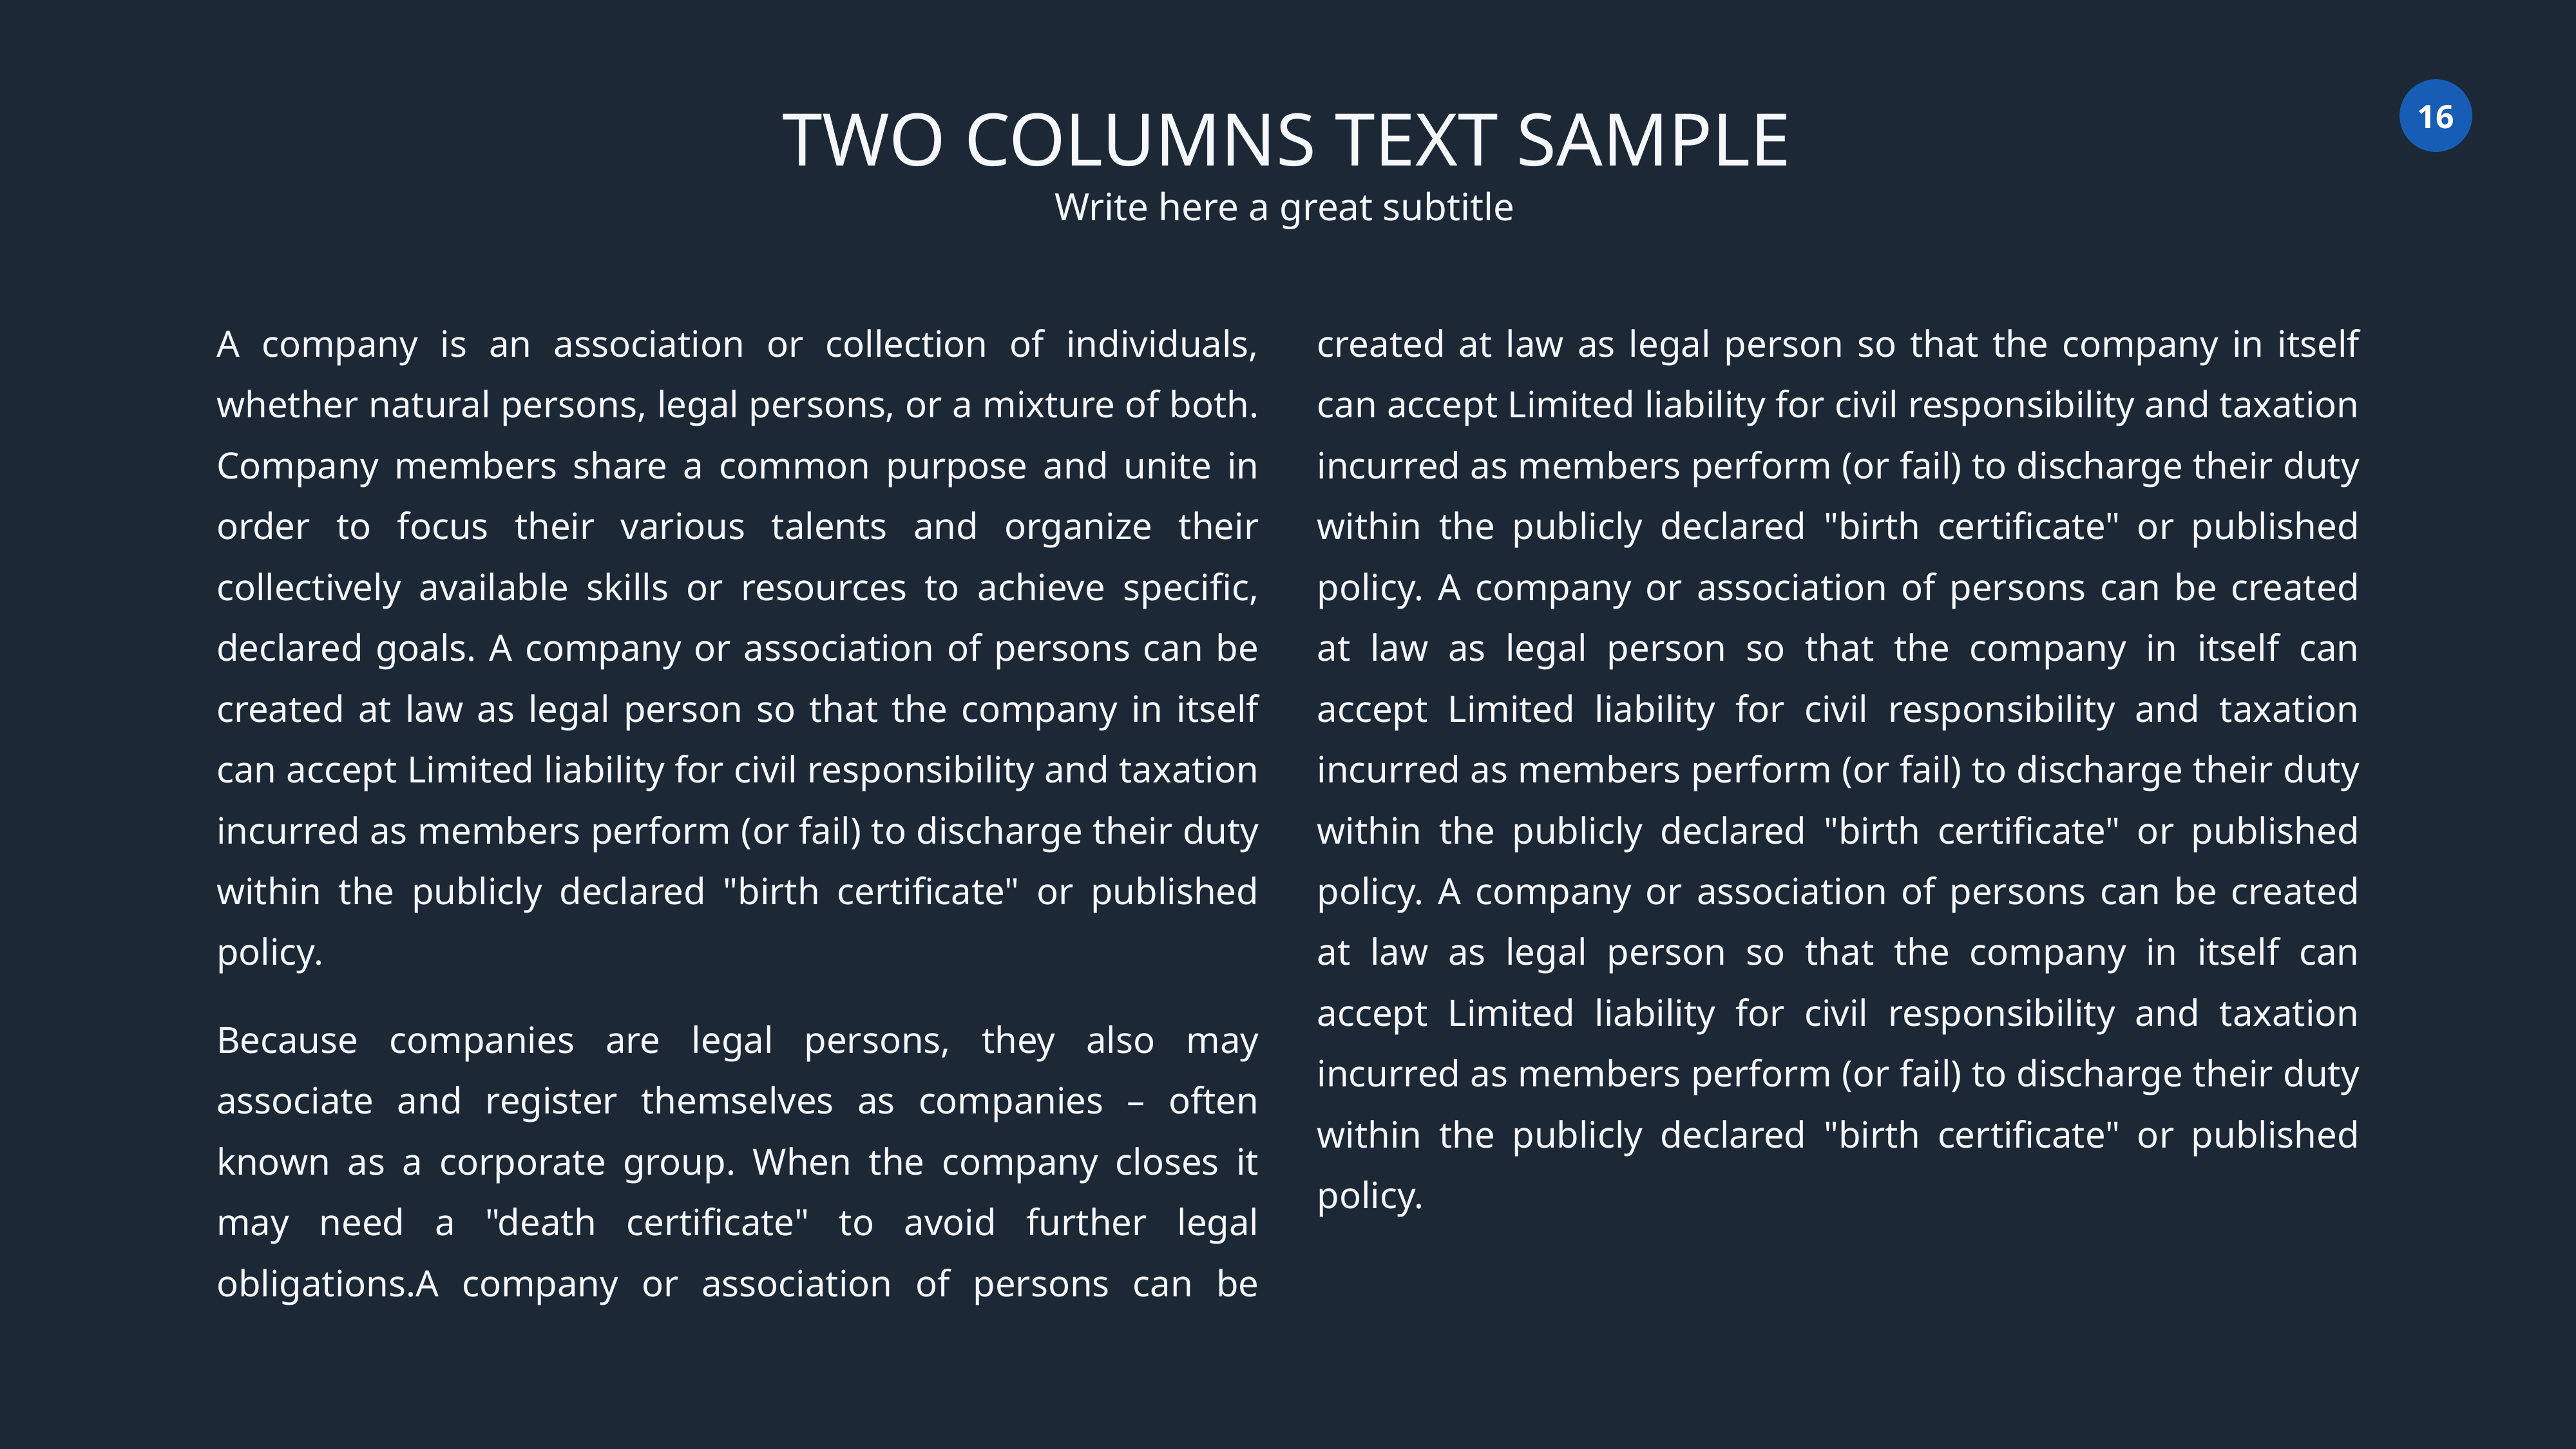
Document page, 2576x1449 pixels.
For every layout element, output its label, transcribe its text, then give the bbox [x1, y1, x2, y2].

text_box TWO COLUMNS TEXT SAMPLE [756, 80, 1817, 193]
text_box Write here a great subtitle [1029, 170, 1550, 242]
text_box A company is an association or collection of individuals, whether natural persons, legal persons, or a mixture of both. Company members share a common purpose and unite in order to focus their various talents and organize their collectively available skills or resources to achieve specific, declared goals. A company or association of persons can be created at law as legal person so that the company in itself can accept Limited liability for civil responsibility and taxation incurred as members perform (or fail) to discharge their duty within the publicly declared "birth certificate" or published policy. Because companies are legal persons, they also may associate and register themselves as companies – often known as a corporate group. When the company closes it may need a "death certificate" to avoid further legal obligations.A company or association of persons can be created at law as legal person so that the company in itself can accept Limited liability for civil responsibility and taxation incurred as members perform (or fail) to discharge their duty within the publicly declared "birth certificate" or published policy. A company or association of persons can be created at law as legal person so that the company in itself can accept Limited liability for civil responsibility and taxation incurred as members perform (or fail) to discharge their duty within the publicly declared "birth certificate" or published policy. A company or association of persons can be created at law as legal person so that the company in itself can accept Limited liability for civil responsibility and taxation incurred as members perform (or fail) to discharge their duty within the publicly declared "birth certificate" or published policy. [197, 293, 2380, 1329]
